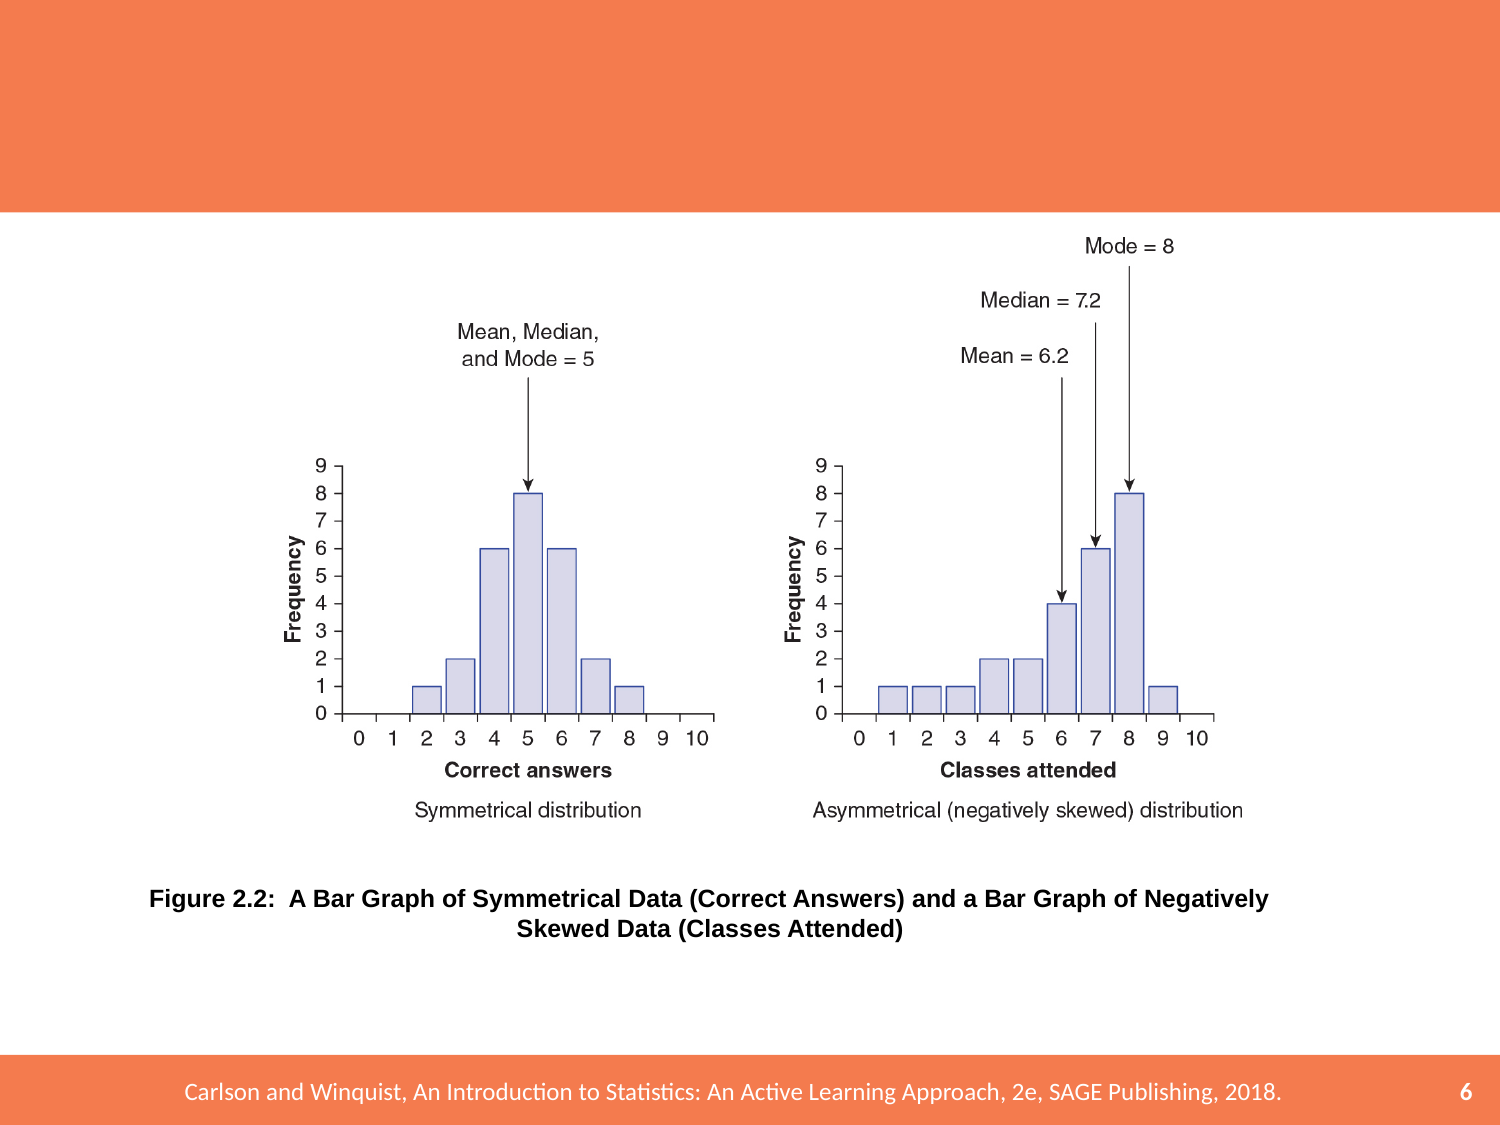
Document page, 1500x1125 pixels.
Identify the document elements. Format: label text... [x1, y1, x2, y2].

title Figure 2.2: A Bar Graph of Symmetrical Data (Correct Answers) and a Bar Graph of Negatively Skewed Data (Classes Attended) [91, 875, 1330, 950]
picture [284, 237, 1243, 825]
footer Carlson and Winquist, An Introduction to Statistics: An Active Learning Approach, 2e, SAGE Publishing, 2018. [150, 1060, 1325, 1121]
slide_number 6 [1387, 1060, 1488, 1120]
